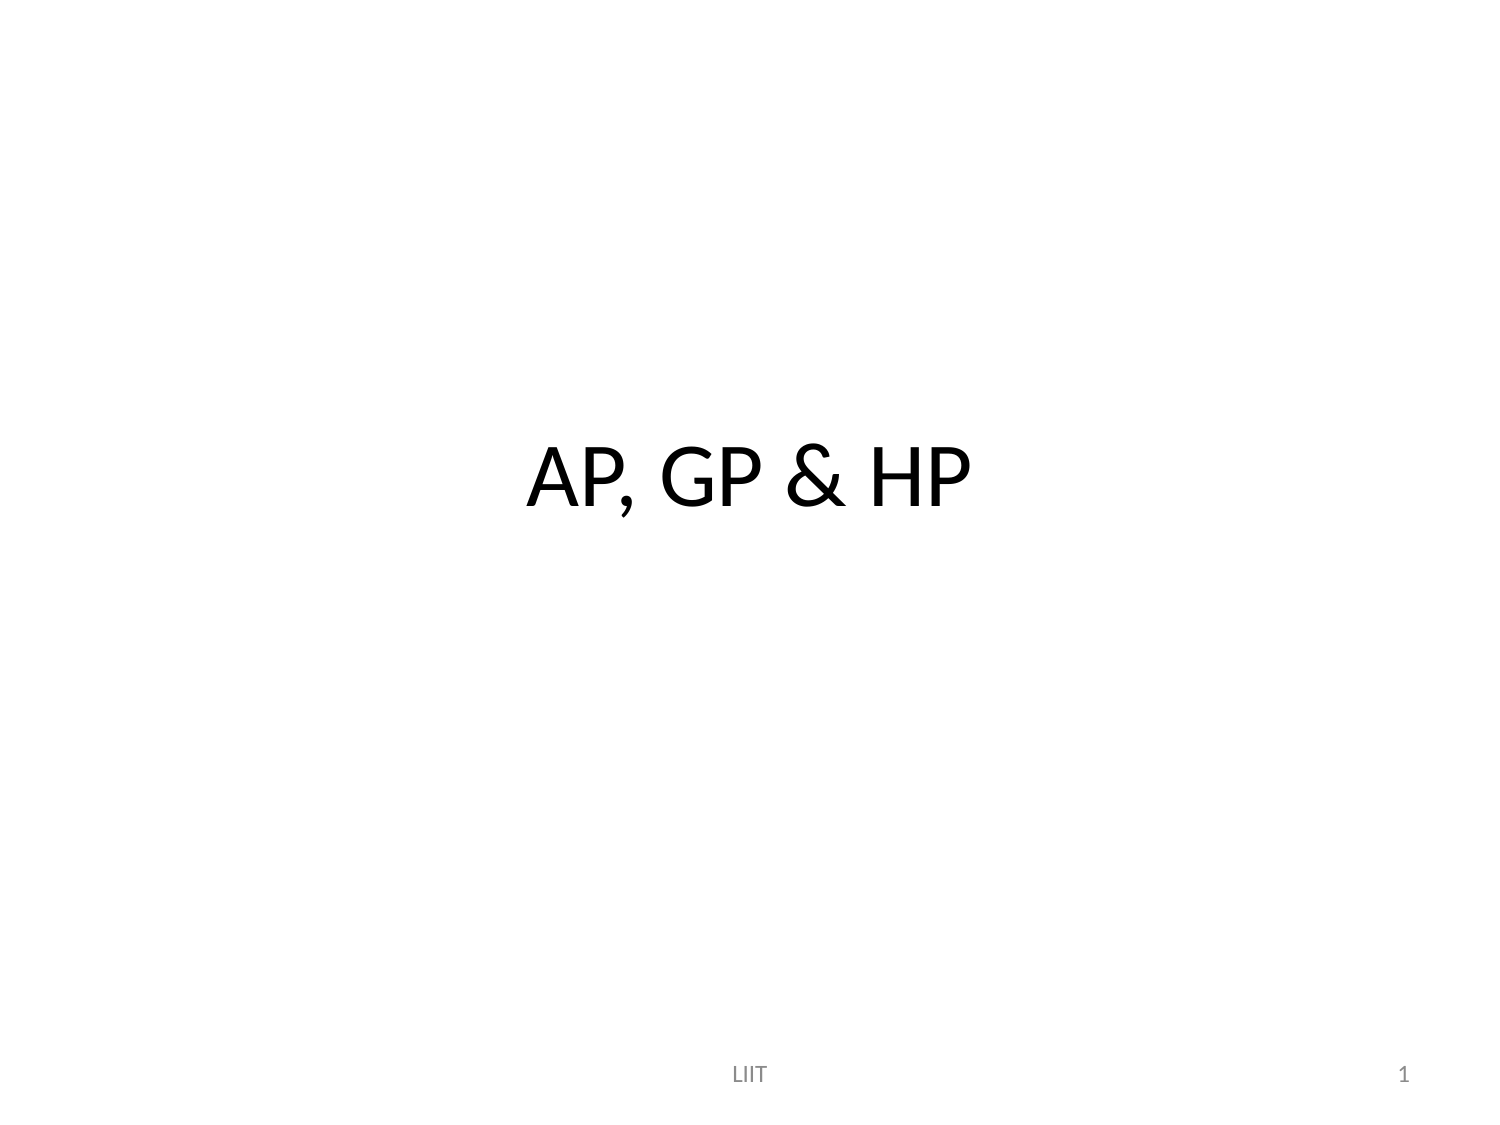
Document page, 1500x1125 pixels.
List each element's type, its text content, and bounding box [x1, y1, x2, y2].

title AP, GP & HP [112, 349, 1388, 591]
footer LIIT [512, 1042, 988, 1103]
slide_number 1 [1074, 1042, 1425, 1103]
